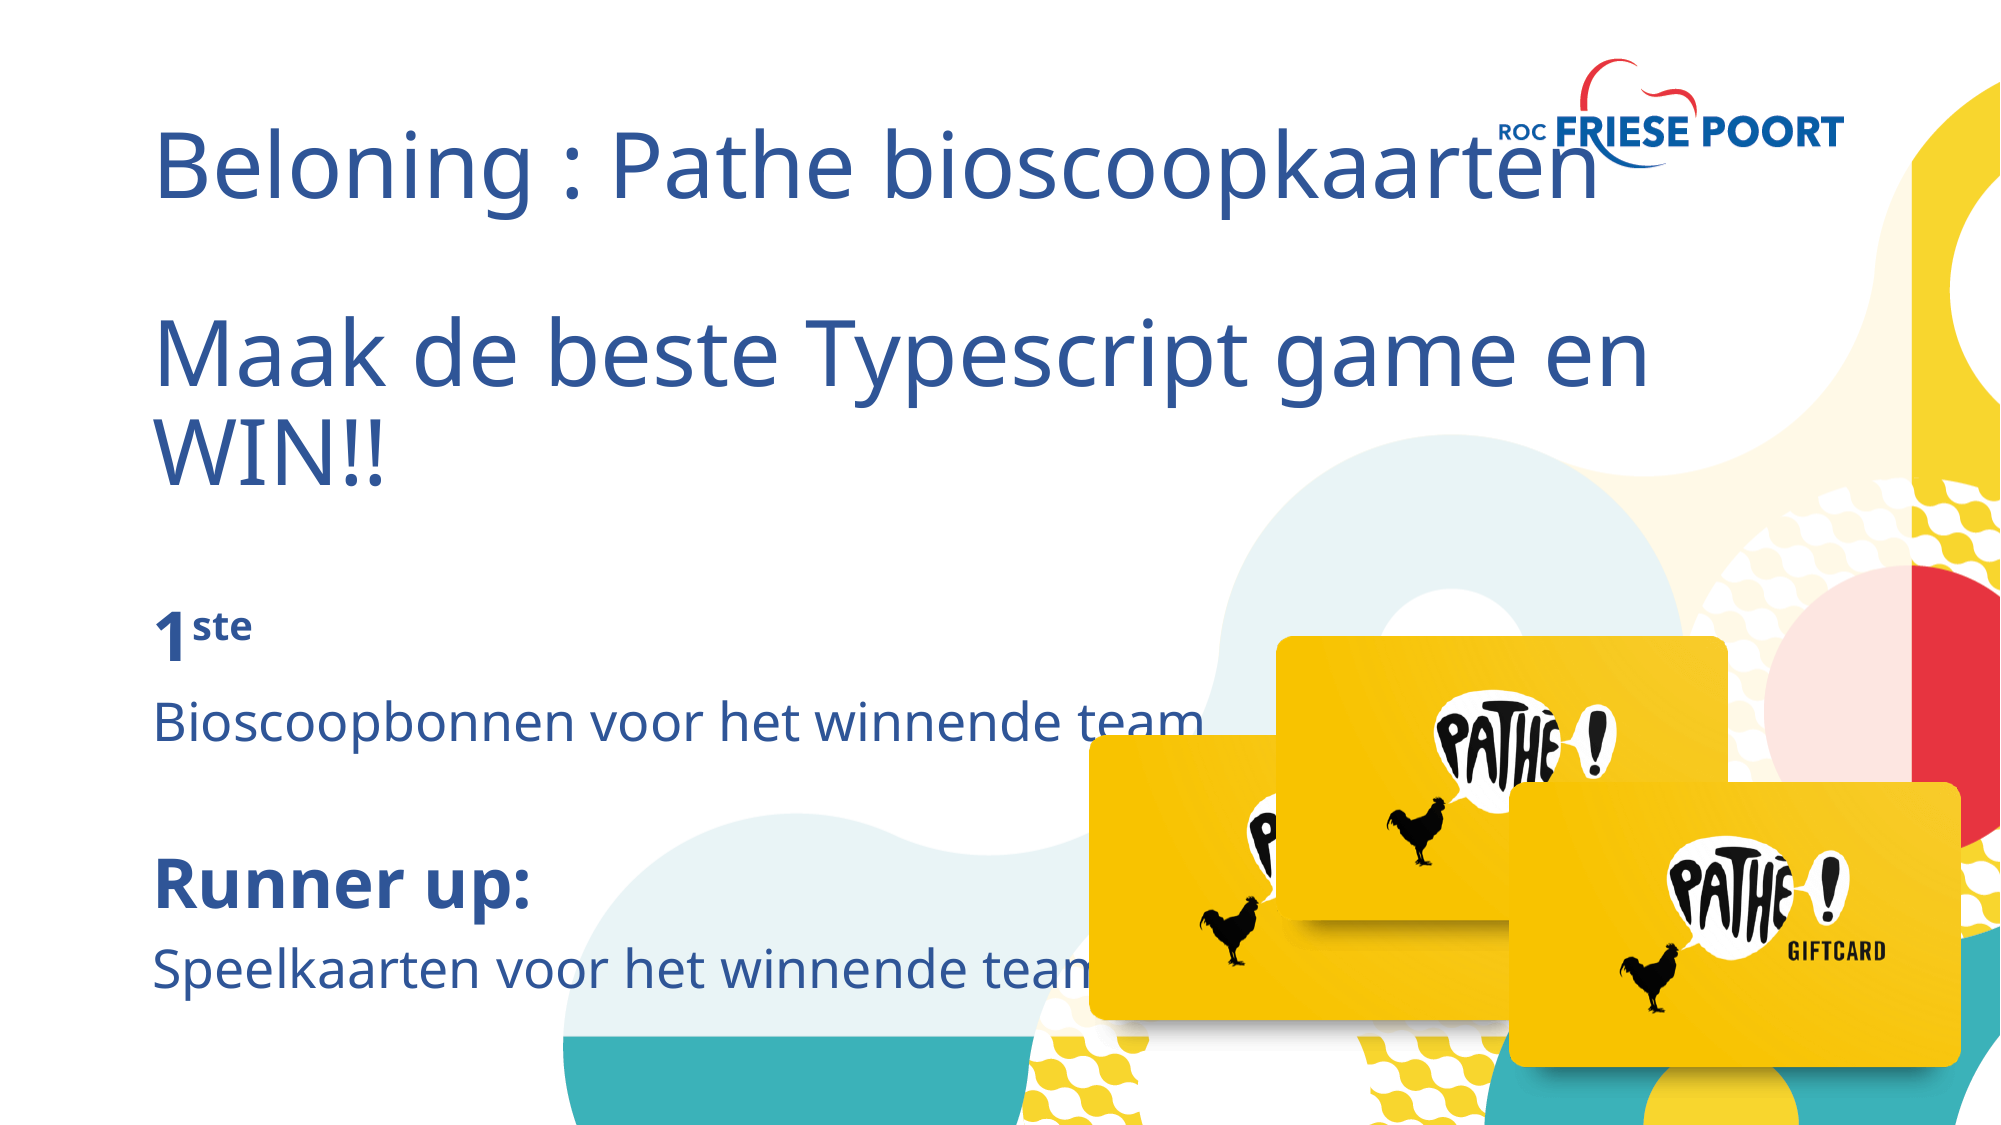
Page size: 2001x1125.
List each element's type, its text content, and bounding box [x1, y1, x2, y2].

picture [0, 0, 2000, 1125]
title Beloning : Pathe bioscoopkaarten [137, 59, 1863, 278]
list Maak de beste Typescript game en WIN!! 1ste Bioscoopbonnen voor het winnende team Runner up: Speelkaarten voor het winnende team [137, 299, 1863, 1014]
